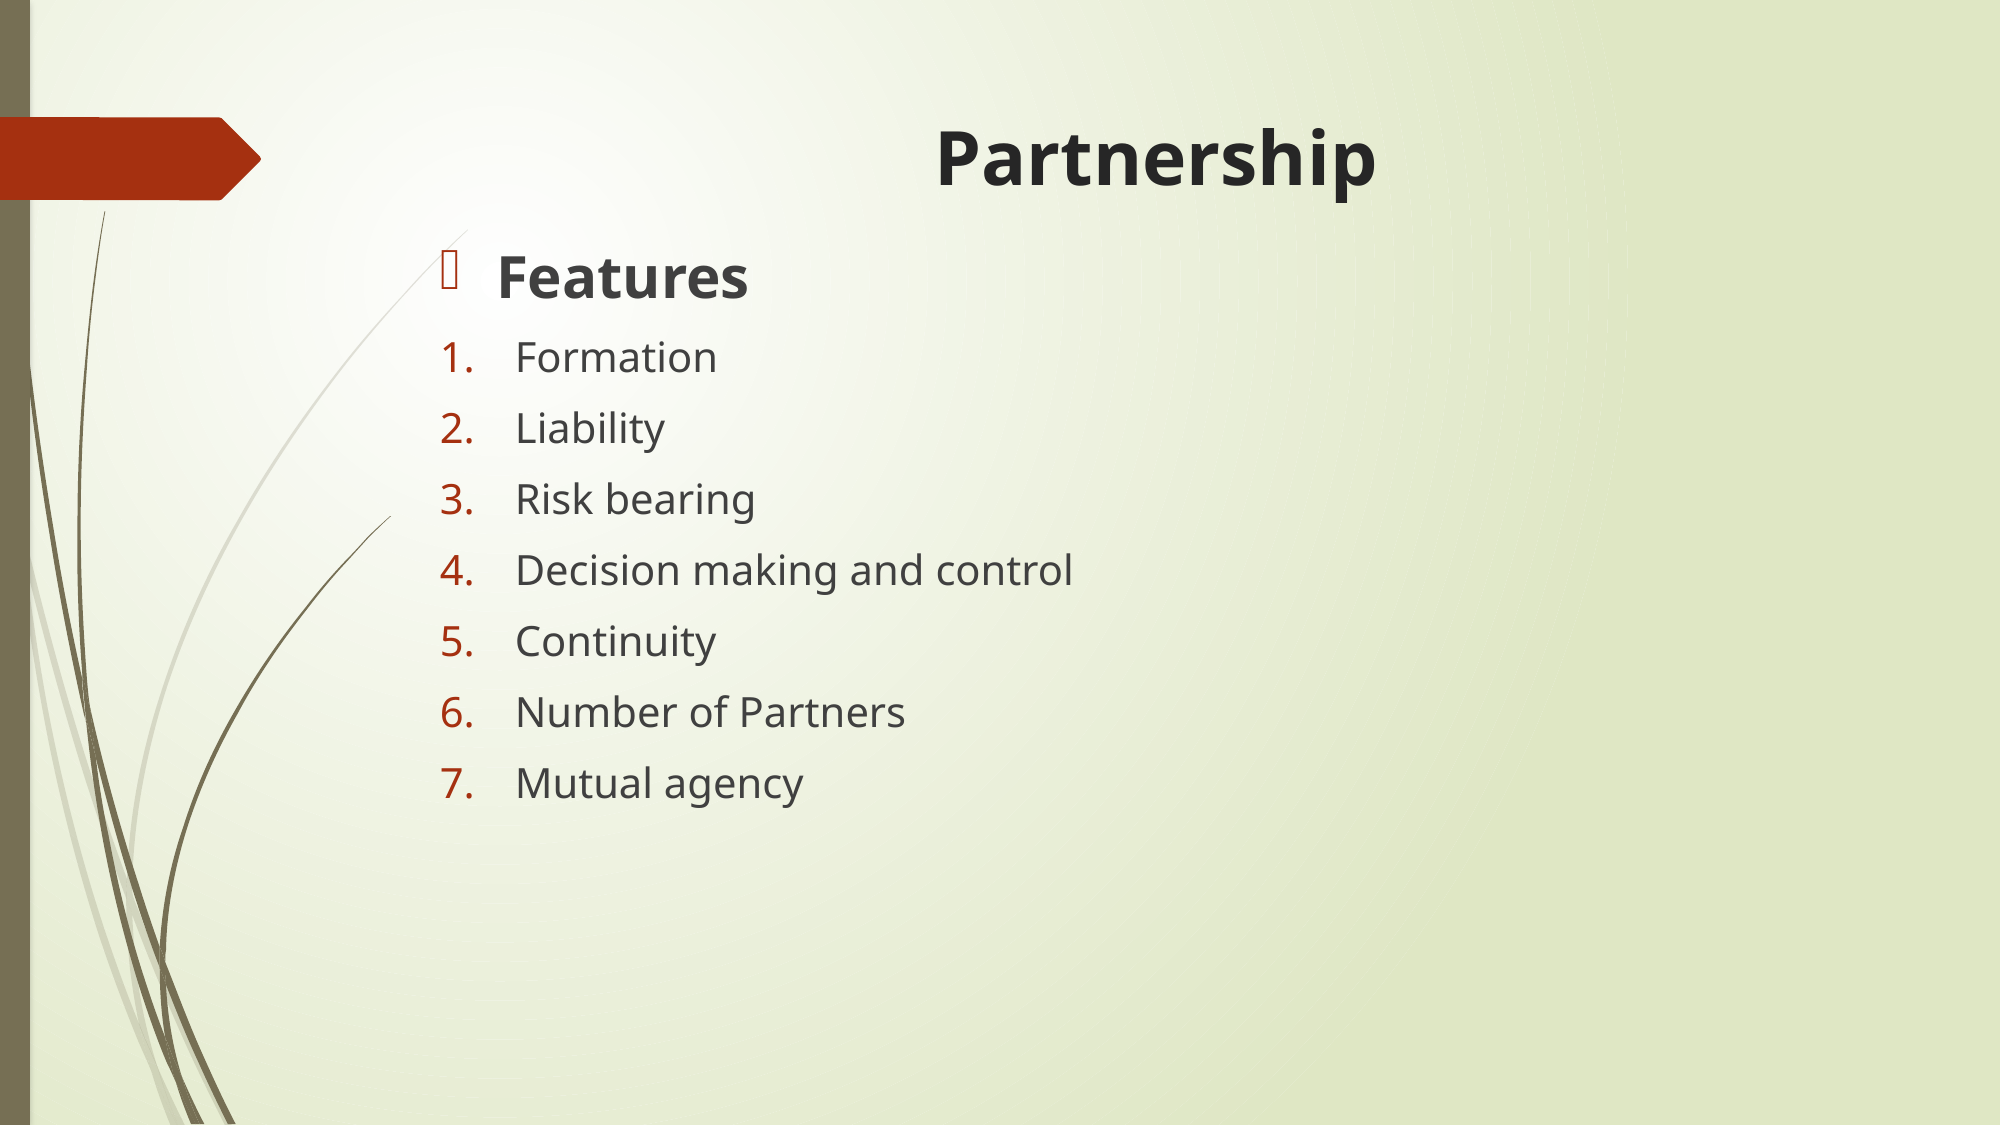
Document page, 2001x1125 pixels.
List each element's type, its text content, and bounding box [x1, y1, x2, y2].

list Features Formation Liability Risk bearing Decision making and control Continuity Number of Partners Mutual agency [424, 232, 1888, 970]
title Partnership [425, 102, 1888, 232]
